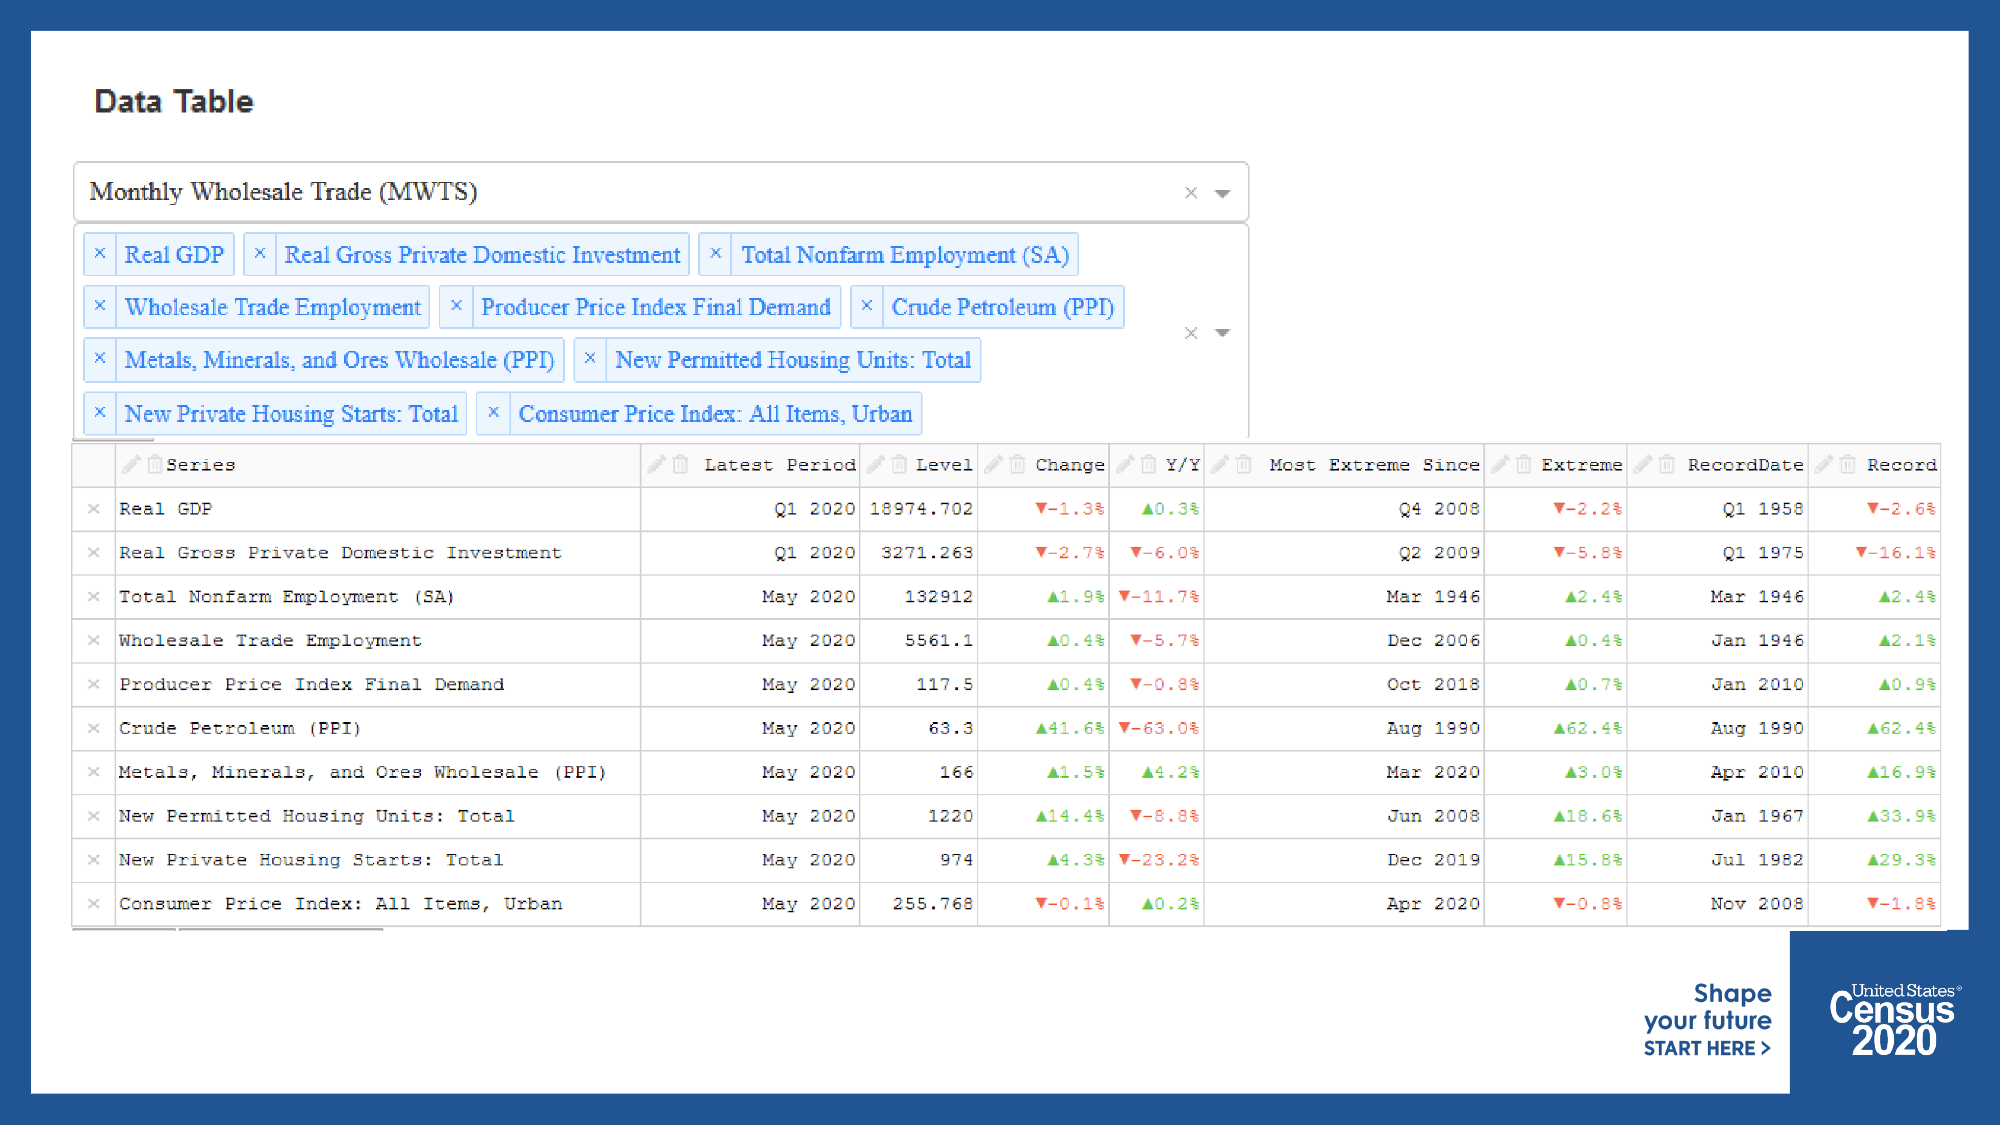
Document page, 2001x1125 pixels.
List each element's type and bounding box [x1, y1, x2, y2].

picture [1623, 962, 1789, 1076]
picture [1809, 962, 1983, 1076]
picture [69, 55, 1948, 931]
